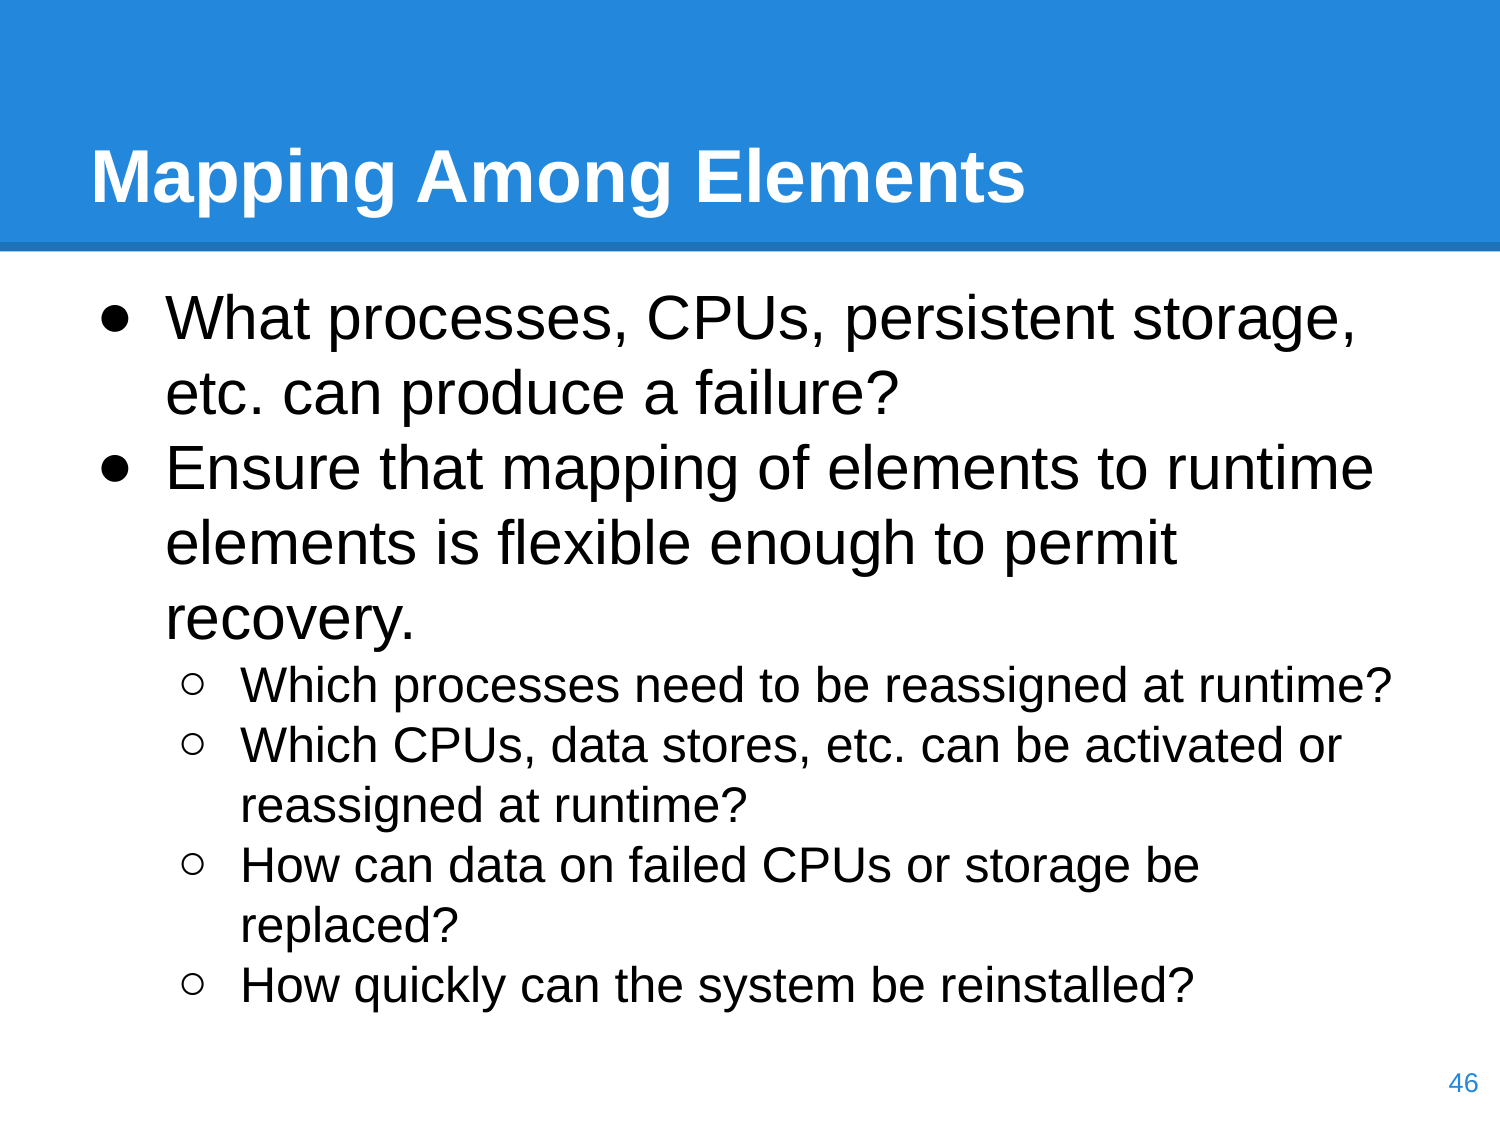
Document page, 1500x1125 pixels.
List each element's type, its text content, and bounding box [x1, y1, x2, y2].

title Mapping Among Elements [75, 45, 1425, 233]
slide_number ‹#› [1403, 1038, 1494, 1125]
list What processes, CPUs, persistent storage, etc. can produce a failure? Ensure that mapping of elements to runtime elements is flexible enough to permit recovery. Which processes need to be reassigned at runtime? Which CPUs, data stores, etc. can be activated or reassigned at runtime? How can data on failed CPUs or storage be replaced? How quickly can the system be reinstalled? [75, 262, 1425, 1078]
